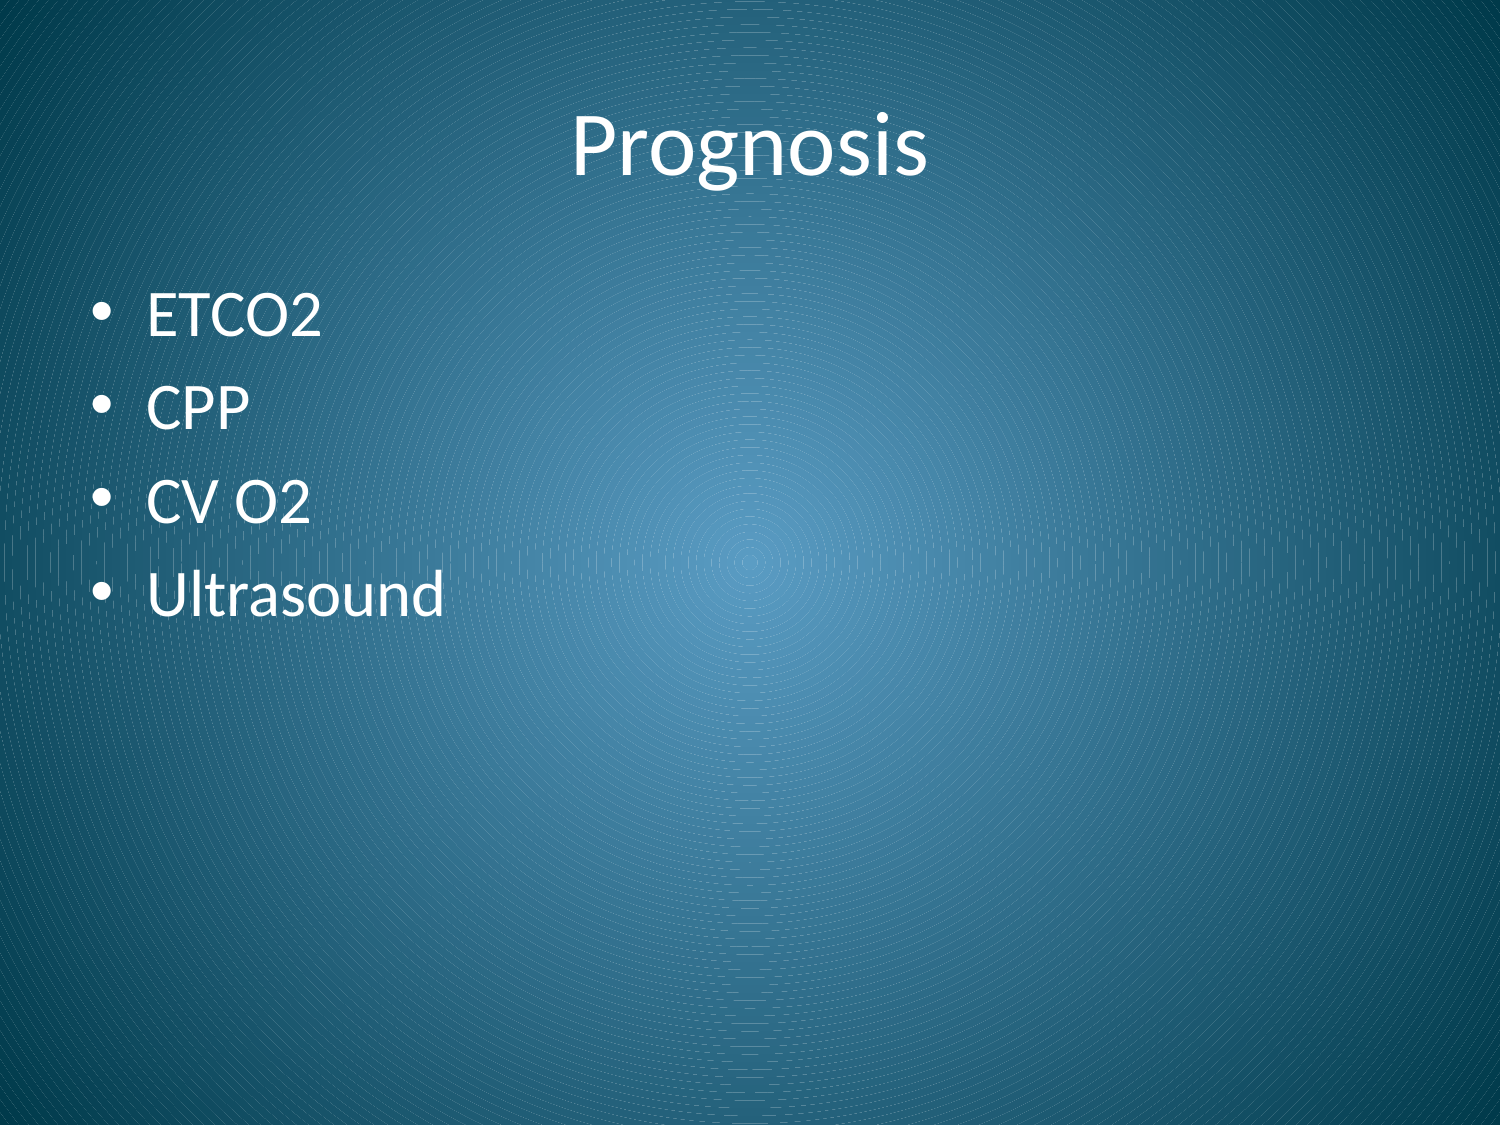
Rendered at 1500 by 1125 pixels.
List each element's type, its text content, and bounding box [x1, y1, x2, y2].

title Prognosis [75, 45, 1425, 233]
list ETCO2 CPP CV O2 Ultrasound [75, 262, 1425, 1005]
